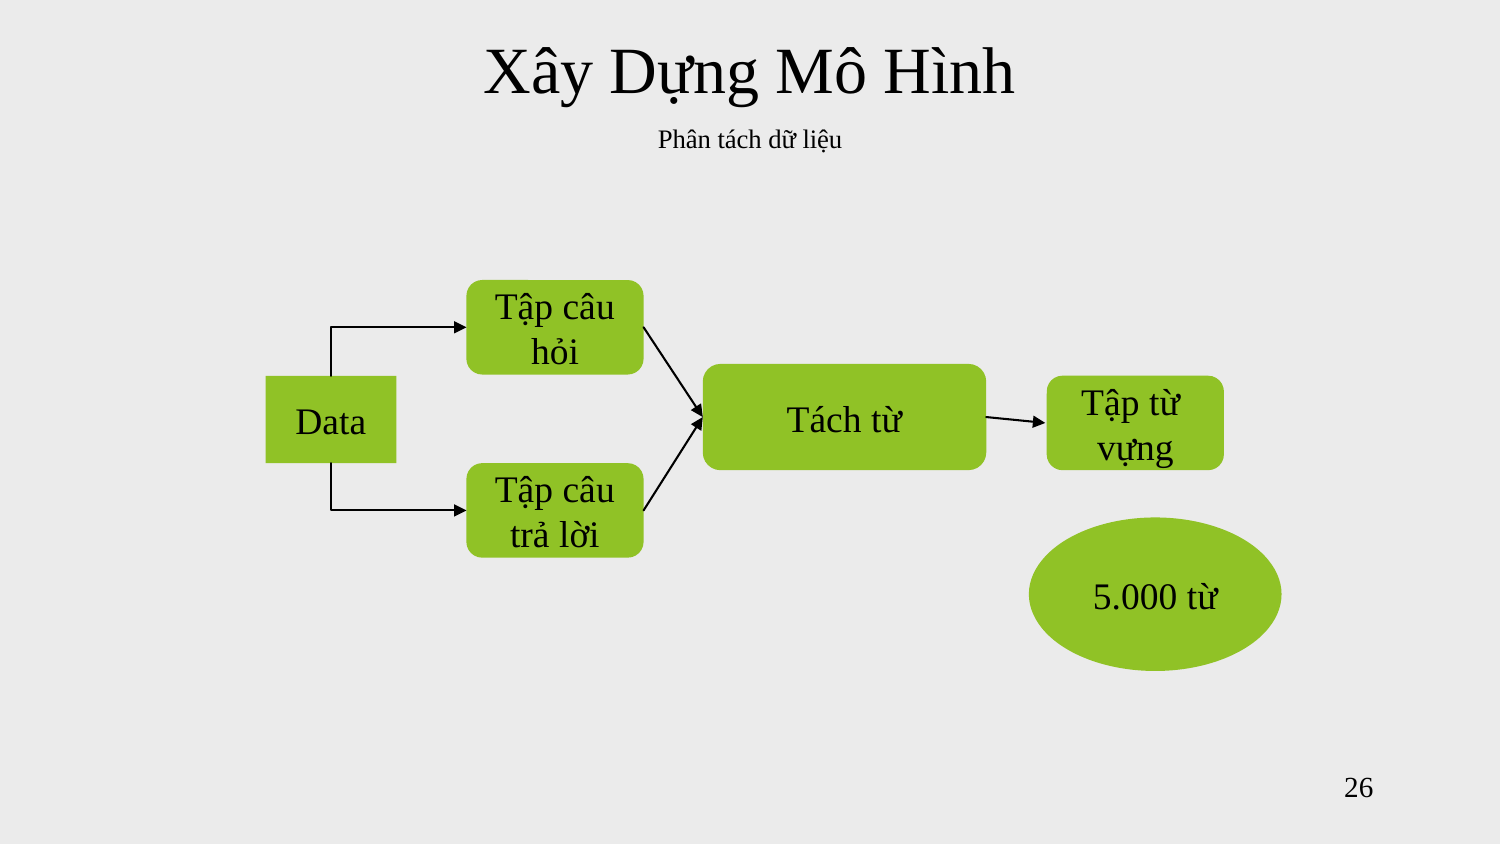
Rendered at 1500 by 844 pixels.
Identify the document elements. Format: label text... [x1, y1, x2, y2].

text_box Tách từ [709, 362, 988, 472]
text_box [374, 418, 423, 556]
list Phân tách dữ liệu [0, 114, 1500, 162]
text_box Tập câu hỏi [464, 278, 646, 377]
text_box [643, 416, 704, 511]
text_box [643, 326, 704, 416]
text_box Tập từ vựng [1045, 374, 1226, 472]
text_box Data [264, 374, 369, 465]
text_box Tập câu trả lời [464, 461, 646, 560]
list Xây Dựng Mô Hình [0, 20, 1500, 114]
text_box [374, 283, 424, 419]
text_box 5.000 từ [1027, 515, 1284, 673]
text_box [985, 416, 1046, 424]
text_box 26 [1258, 762, 1389, 808]
